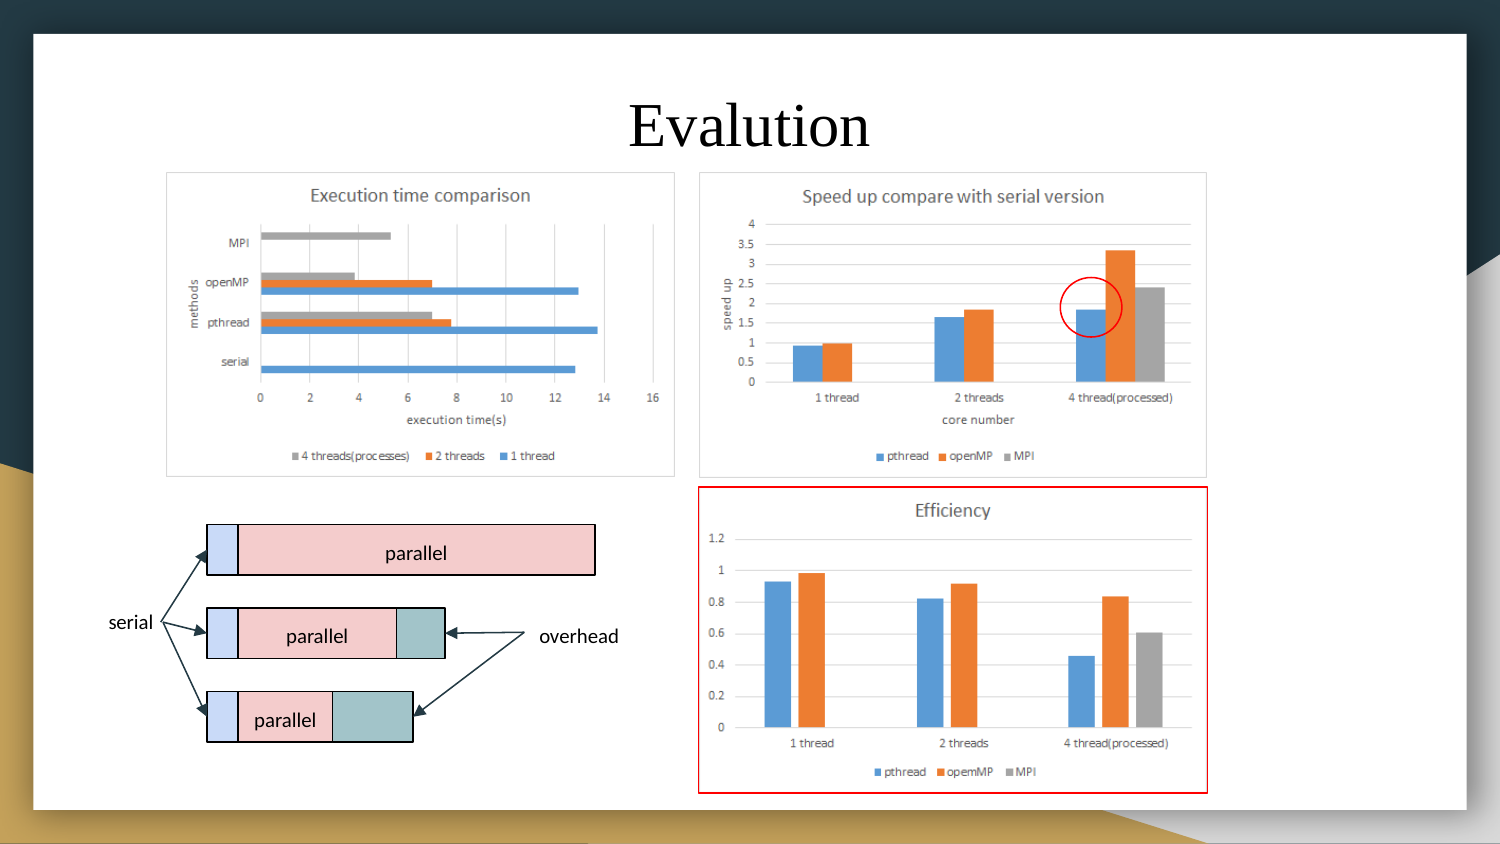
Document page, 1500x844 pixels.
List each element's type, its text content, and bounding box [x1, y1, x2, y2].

title Evalution [134, 69, 1366, 170]
picture [698, 487, 1208, 793]
picture [166, 172, 675, 478]
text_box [160, 549, 208, 621]
text_box [207, 524, 237, 575]
text_box [396, 607, 445, 659]
picture [698, 171, 1208, 478]
text_box parallel [237, 524, 595, 575]
text_box parallel [237, 691, 332, 743]
text_box [212, 607, 237, 659]
text_box parallel [237, 607, 396, 659]
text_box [162, 621, 208, 717]
text_box [207, 691, 237, 743]
text_box serial [93, 593, 157, 645]
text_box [412, 631, 525, 717]
text_box [332, 691, 413, 743]
text_box overhead [524, 607, 636, 659]
